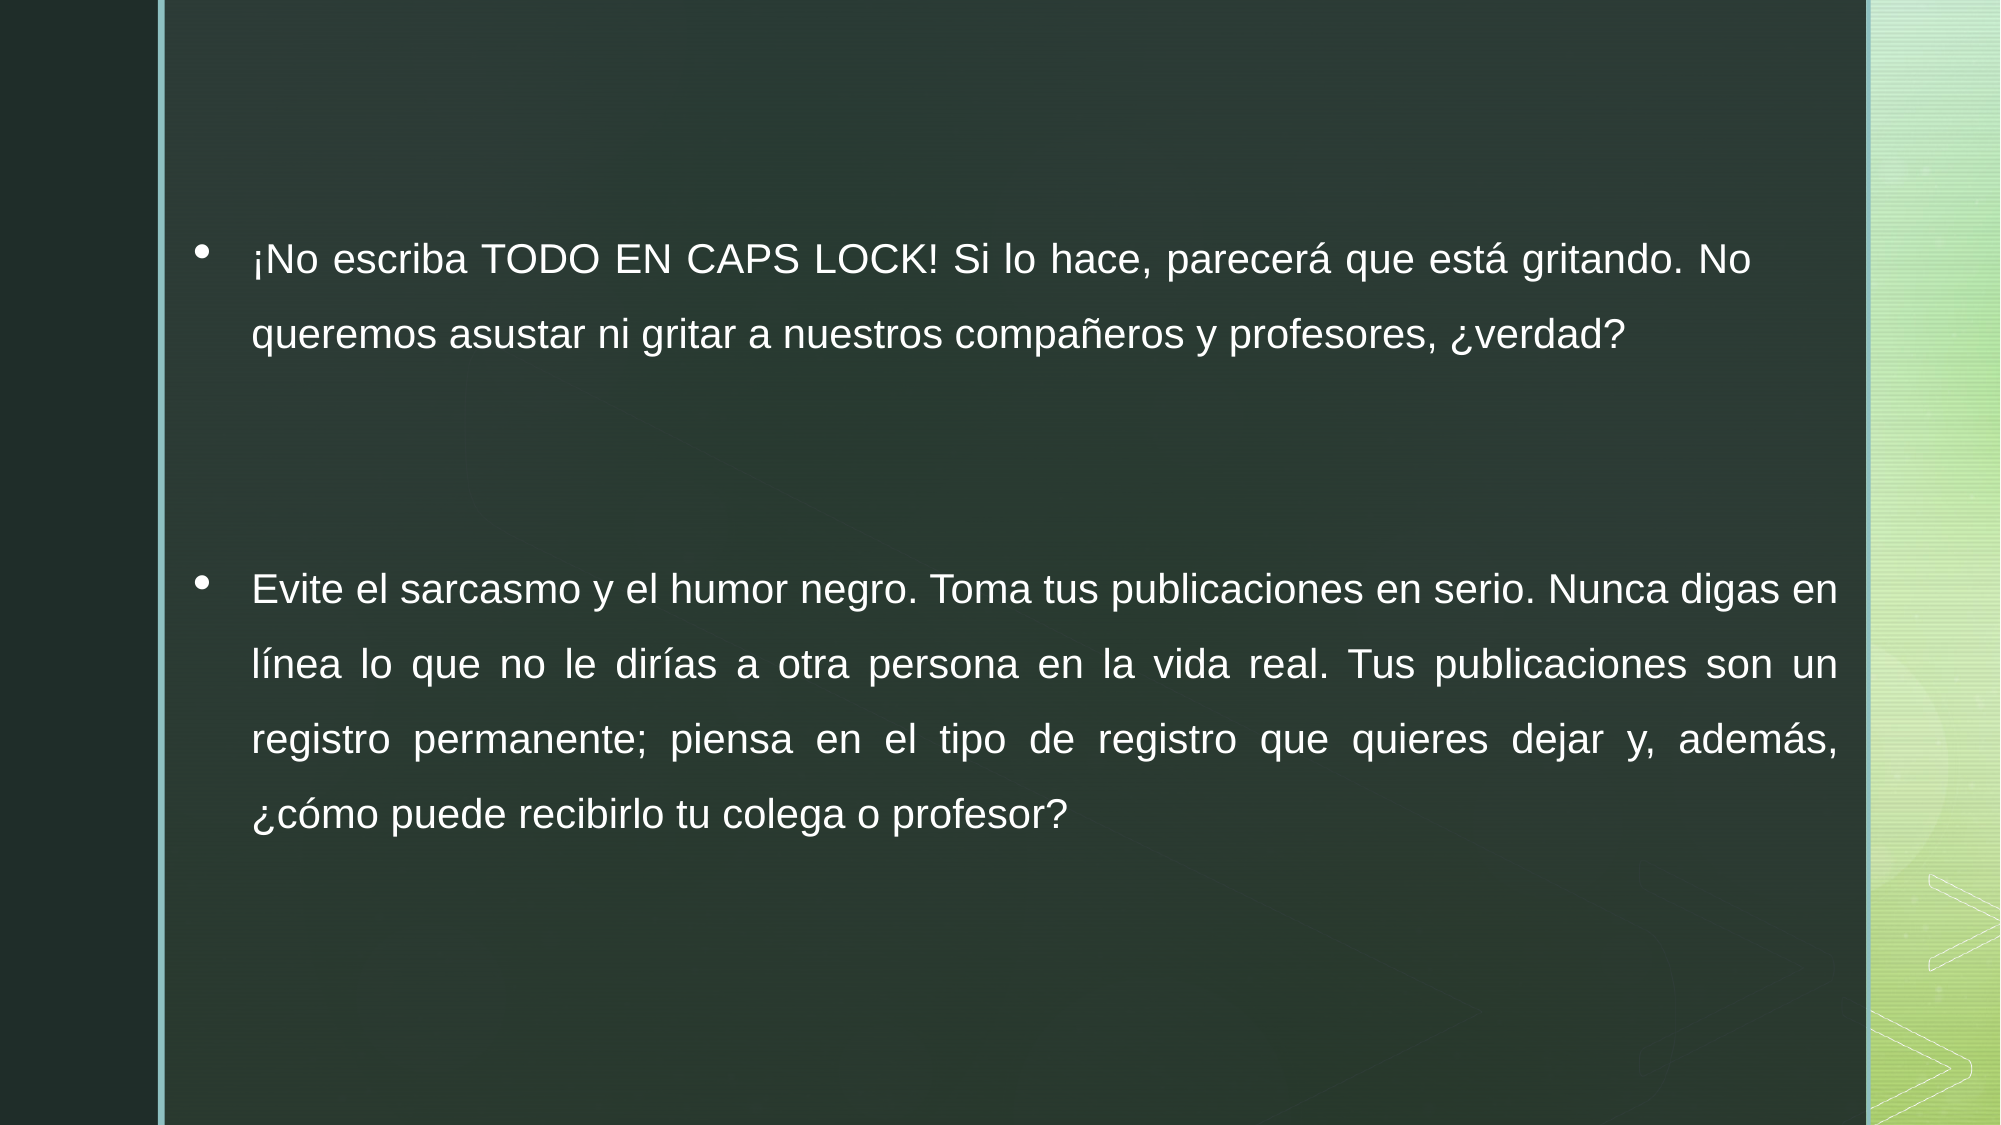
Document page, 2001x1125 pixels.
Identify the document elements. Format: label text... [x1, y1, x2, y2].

text_box Evite el sarcasmo y el humor negro. Toma tus publicaciones en serio. Nunca digas en línea lo que no le dirías a otra persona en la vida real. Tus publicaciones son un registro permanente; piensa en el tipo de registro que quieres dejar y, además, ¿cómo puede recibirlo tu colega o profesor? [180, 529, 1855, 845]
picture [1871, 0, 2001, 1125]
text_box ¡No escriba TODO EN CAPS LOCK! Si lo hace, parecerá que está gritando. No queremos asustar ni gritar a nuestros compañeros y profesores, ¿verdad? [180, 199, 1768, 364]
